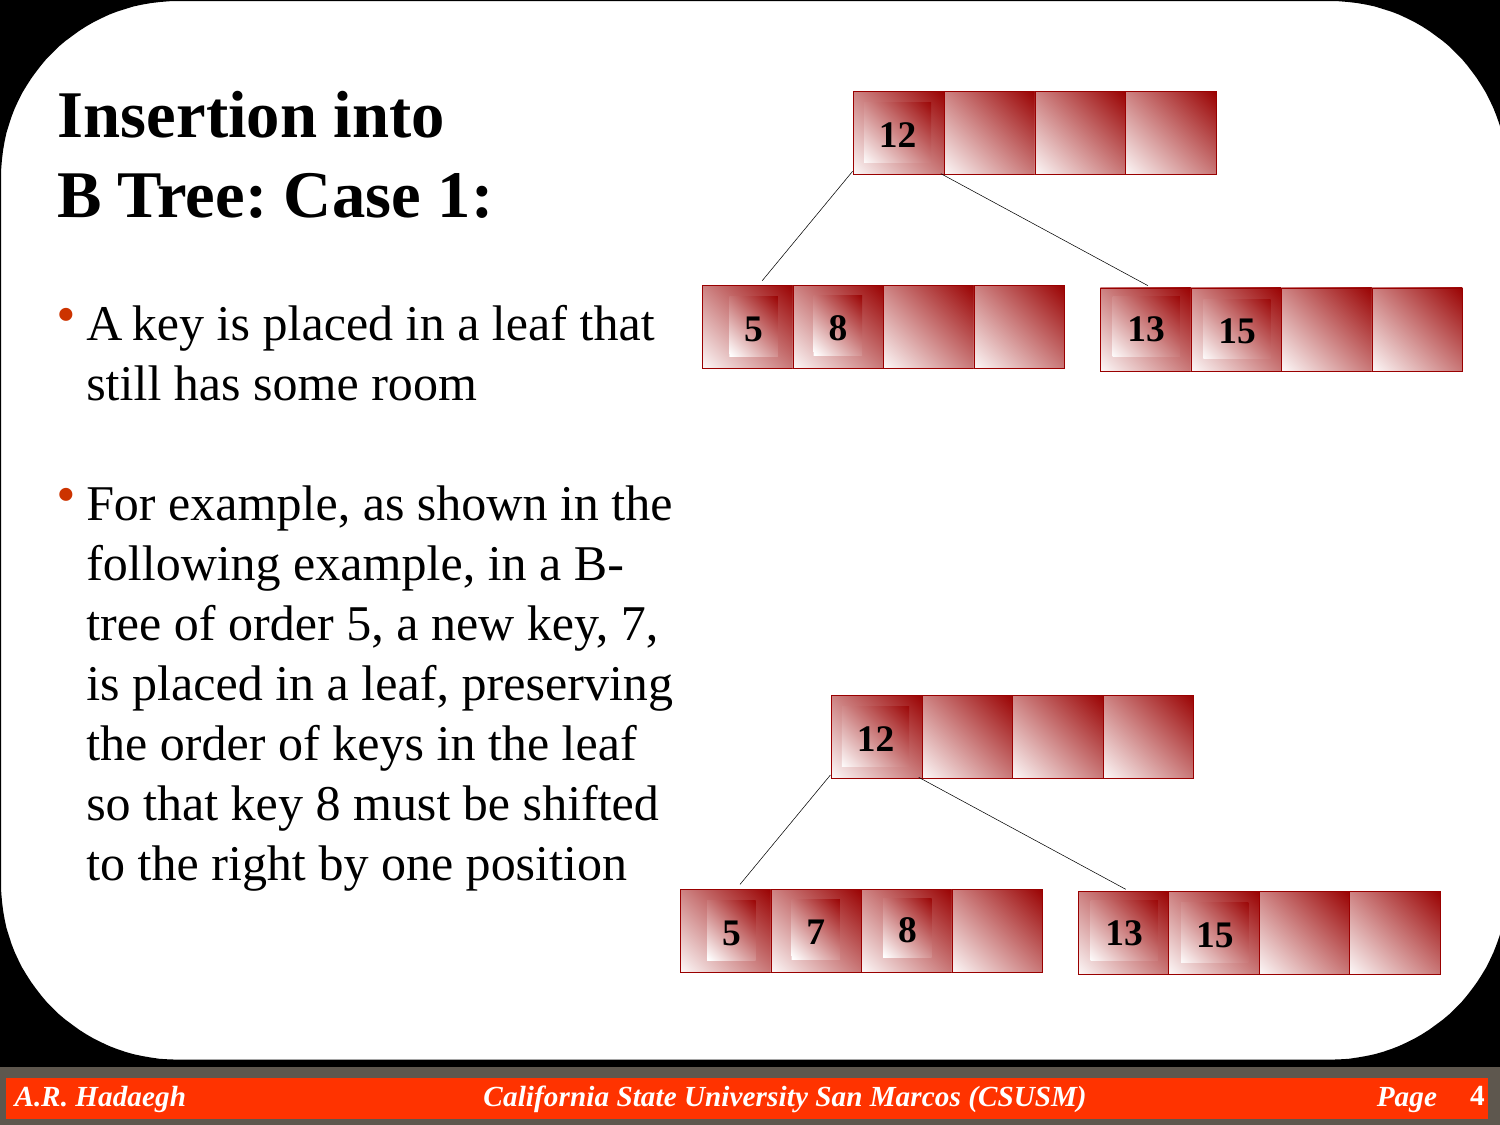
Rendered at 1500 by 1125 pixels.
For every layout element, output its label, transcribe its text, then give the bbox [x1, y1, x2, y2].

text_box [831, 694, 1194, 779]
slide_number 4 [1387, 1068, 1500, 1125]
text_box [1077, 891, 1441, 975]
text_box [853, 91, 1217, 175]
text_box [679, 888, 1043, 973]
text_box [1099, 287, 1463, 372]
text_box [702, 285, 1065, 369]
text_box Insertion into B Tree: Case 1: A key is placed in a leaf that still has some room For example, as shown in the following example, in a B-tree of order 5, a new key, 7, is placed in a leaf, preserving the order of keys in the leaf so that key 8 must be shifted to the right by one position [42, 63, 702, 899]
